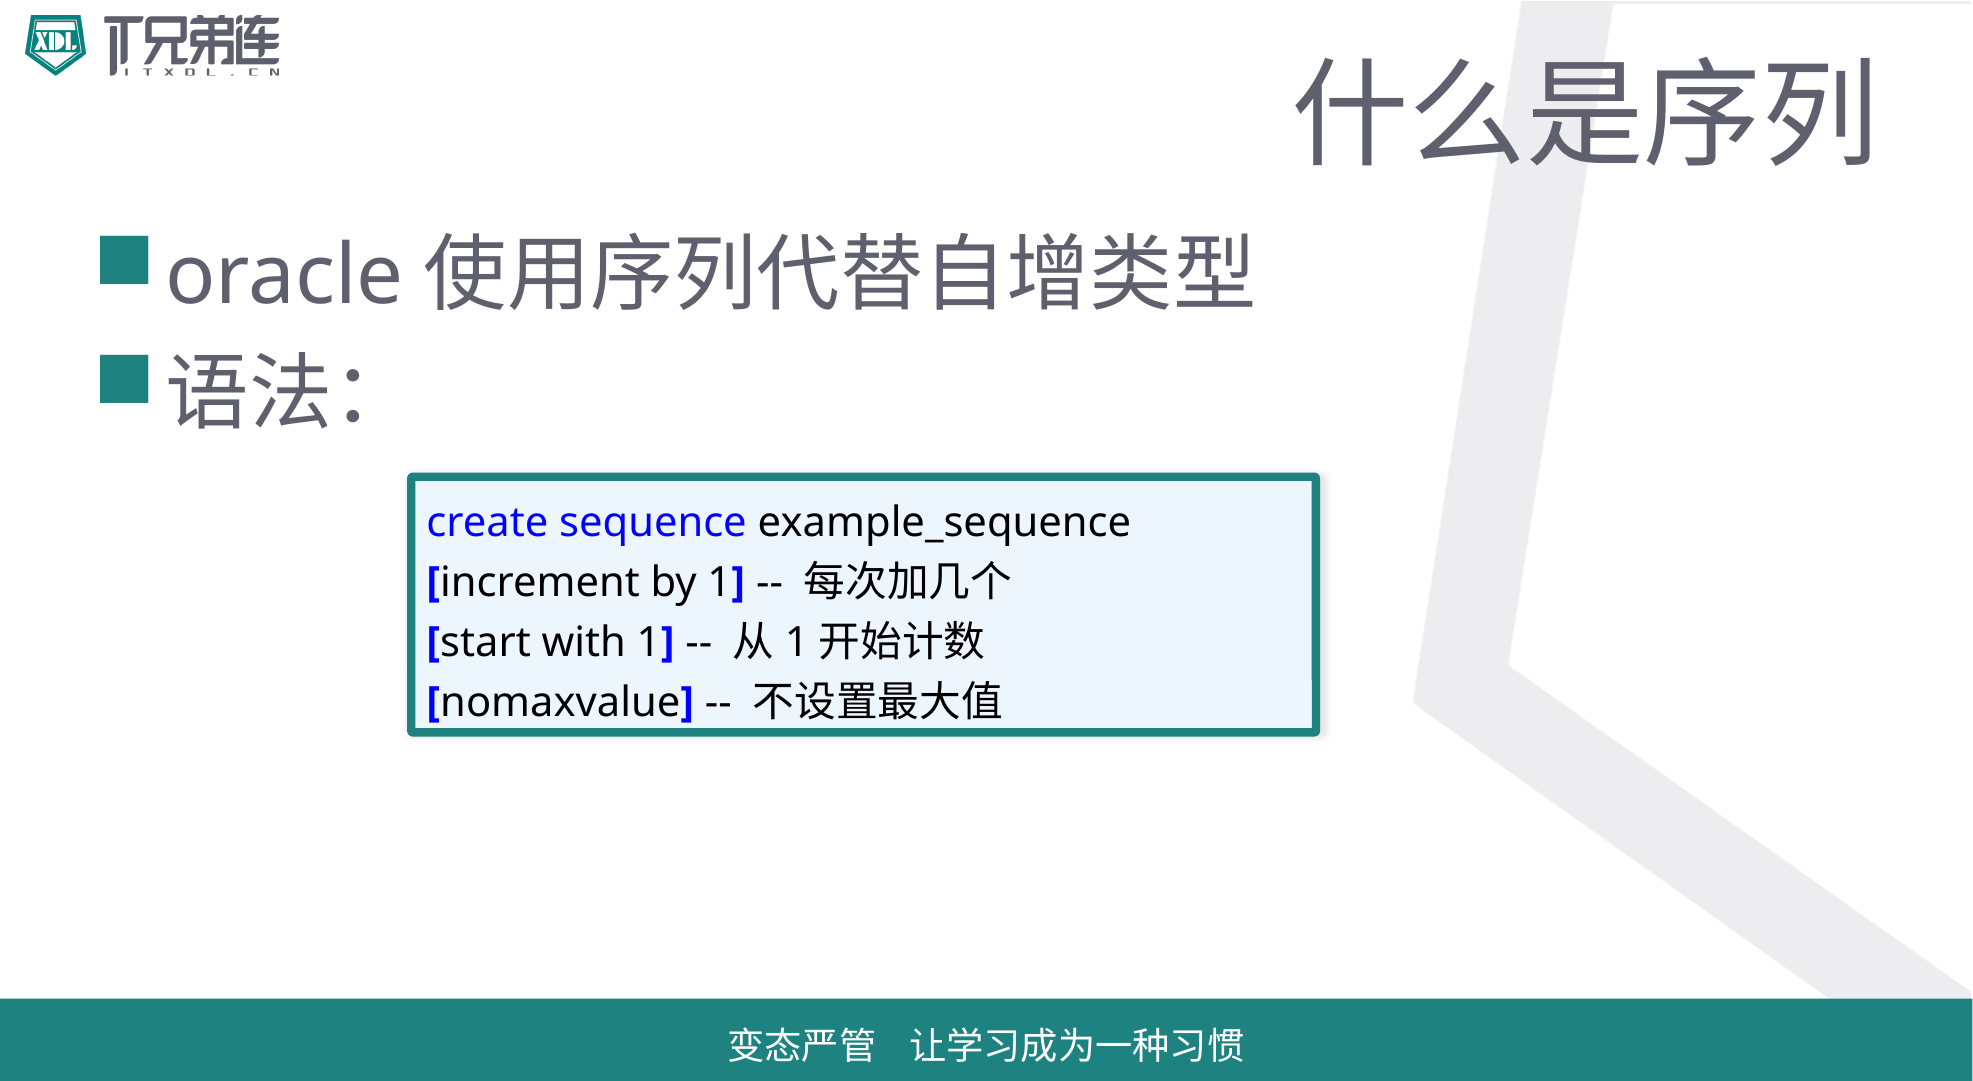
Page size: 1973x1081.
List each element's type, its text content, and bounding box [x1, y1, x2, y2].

text_box create sequence example_sequence [increment by 1] -- 每次加几个 [start with 1] -- 从1开始计数 [nomaxvalue] -- 不设置最大值 [411, 476, 1316, 733]
picture [25, 15, 279, 76]
list oracle使用序列代替自增类型 语法： [85, 212, 1886, 1000]
title 什么是序列 [353, 5, 1887, 214]
